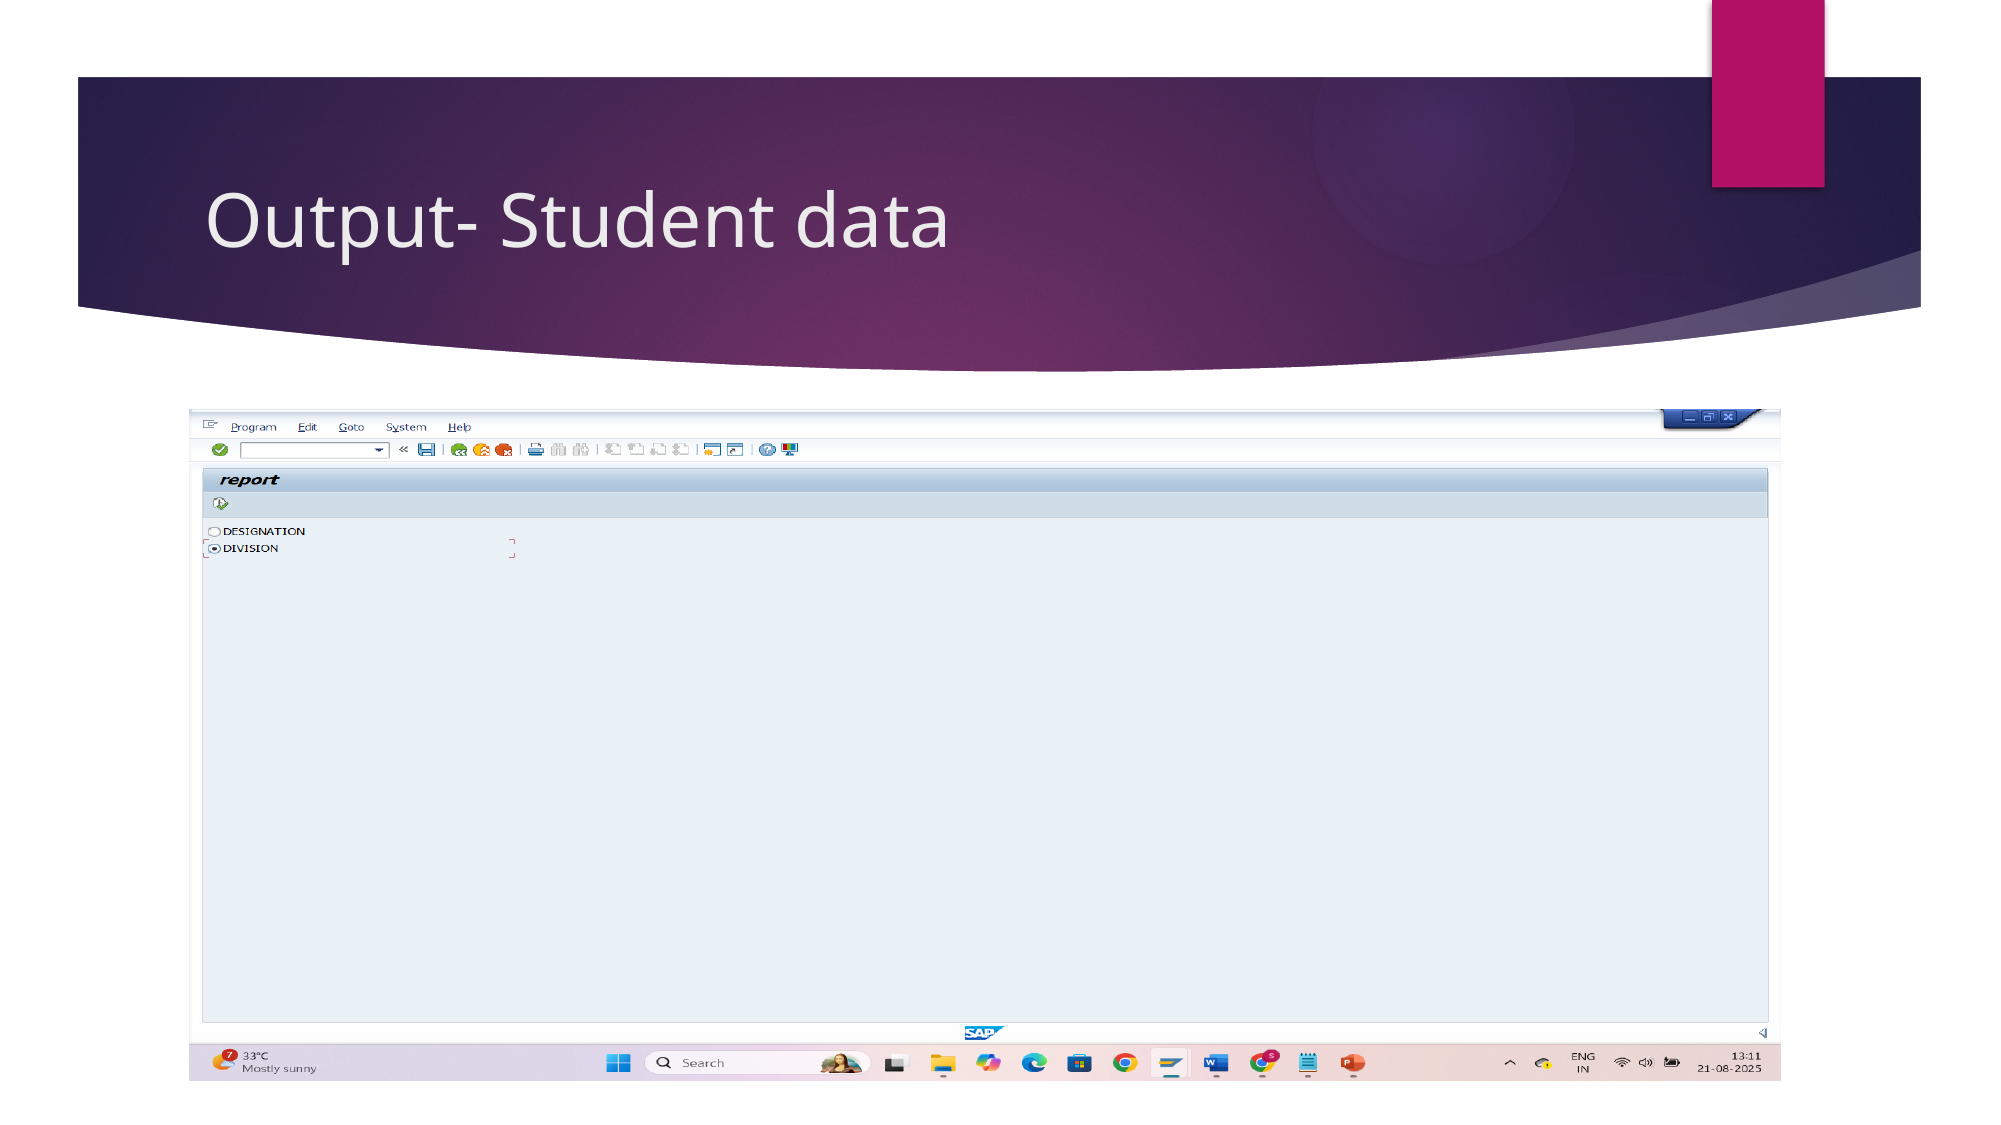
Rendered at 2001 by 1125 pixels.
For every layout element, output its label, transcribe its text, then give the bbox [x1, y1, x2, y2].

title Output- Student data [189, 159, 1627, 276]
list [189, 409, 1781, 1081]
